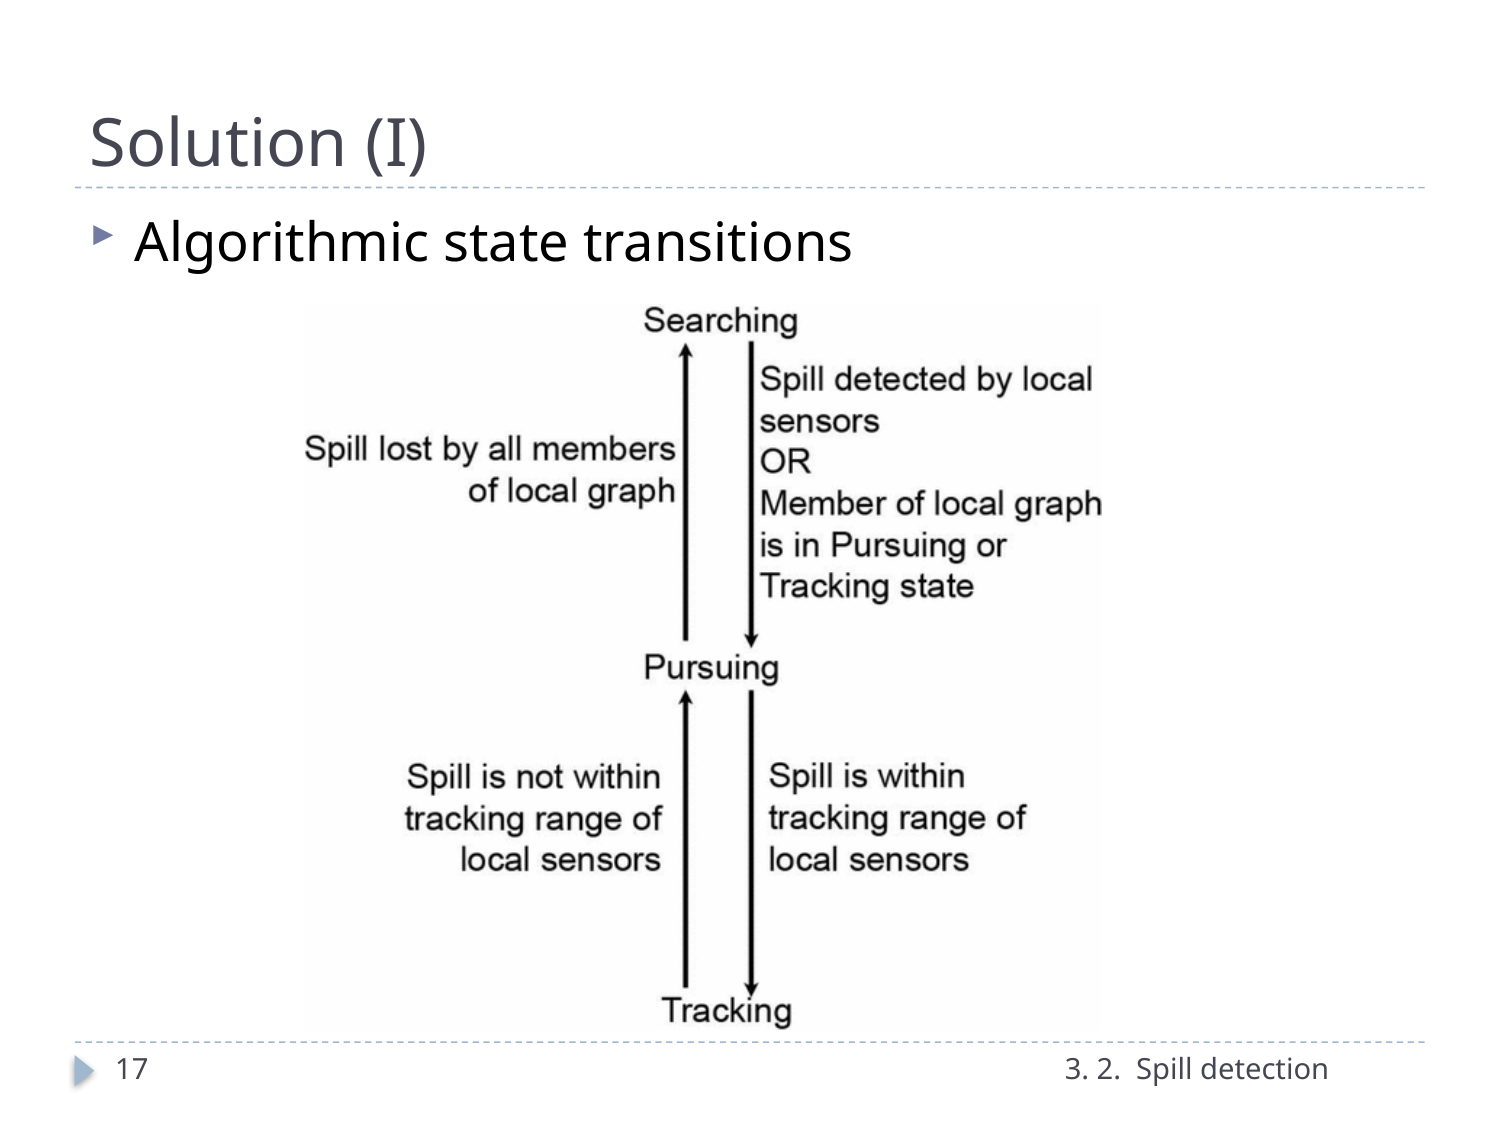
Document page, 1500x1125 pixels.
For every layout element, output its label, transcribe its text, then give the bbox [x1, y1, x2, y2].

title Solution (I) [75, 24, 1425, 188]
picture [304, 304, 1102, 1031]
slide_number 17 [100, 1042, 426, 1103]
list Algorithmic state transitions [75, 200, 1425, 1010]
slide_number 3. 2. Spill detection [1050, 1042, 1426, 1103]
